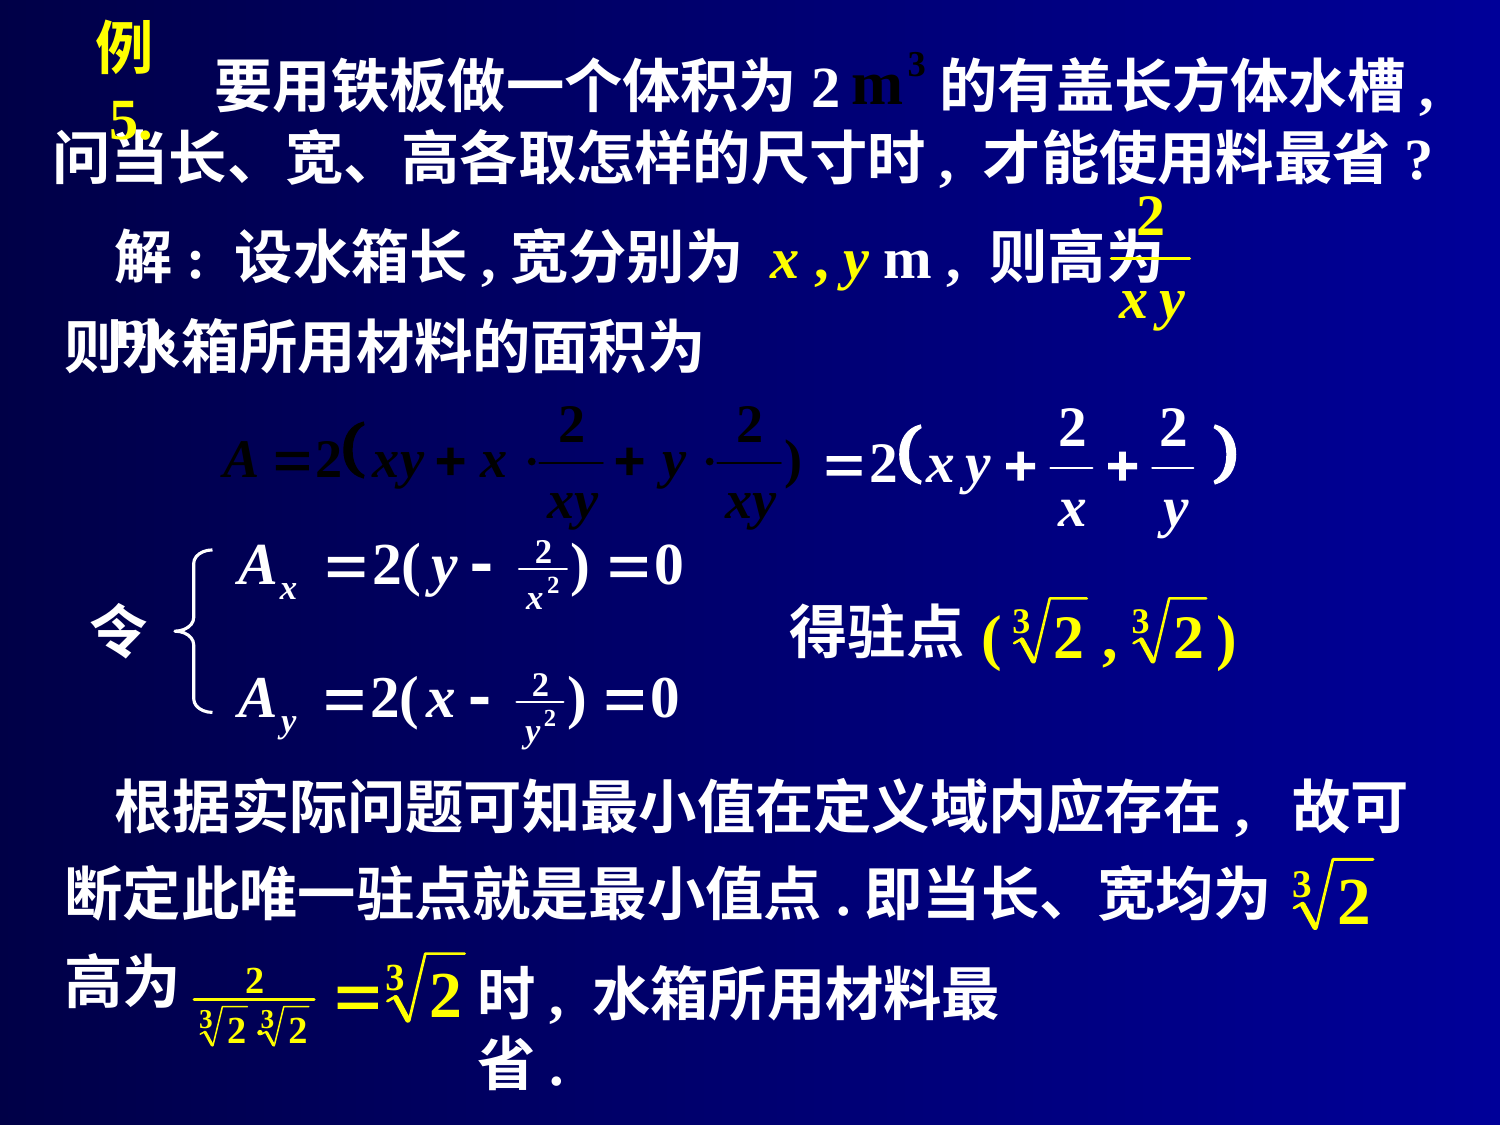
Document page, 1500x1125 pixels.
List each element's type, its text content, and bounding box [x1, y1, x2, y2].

text_box [174, 549, 213, 713]
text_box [812, 387, 1238, 550]
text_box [182, 940, 479, 1062]
text_box 时, 水箱所用材料最省. [462, 949, 1088, 1105]
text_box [1281, 845, 1388, 942]
text_box 解: 设水箱长,宽分别为 x , y m , 则高为 m, [99, 212, 1313, 368]
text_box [1101, 175, 1204, 343]
text_box 令 [75, 587, 188, 673]
text_box 问当长、宽、高各取怎样的尺寸时, 才能使用料最省? [37, 121, 1475, 200]
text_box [974, 585, 1248, 685]
text_box 高为 [49, 937, 213, 1023]
text_box 则水箱所用材料的面积为 [50, 302, 775, 388]
text_box 要用铁板做一个体积为2 [199, 49, 842, 121]
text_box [210, 386, 809, 541]
text_box 断定此唯一驻点就是最小值点. [49, 849, 849, 935]
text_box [224, 549, 693, 625]
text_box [843, 36, 938, 116]
title 例5. [62, 49, 201, 113]
text_box 故可 [1237, 762, 1438, 848]
text_box 得驻点 [774, 587, 971, 673]
text_box 的有盖长方体水槽, [937, 49, 1450, 121]
text_box 根据实际问题可知最小值在定义域内应存在, [99, 763, 1237, 848]
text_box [224, 658, 688, 763]
text_box 即当长、宽均为 [849, 849, 1277, 935]
